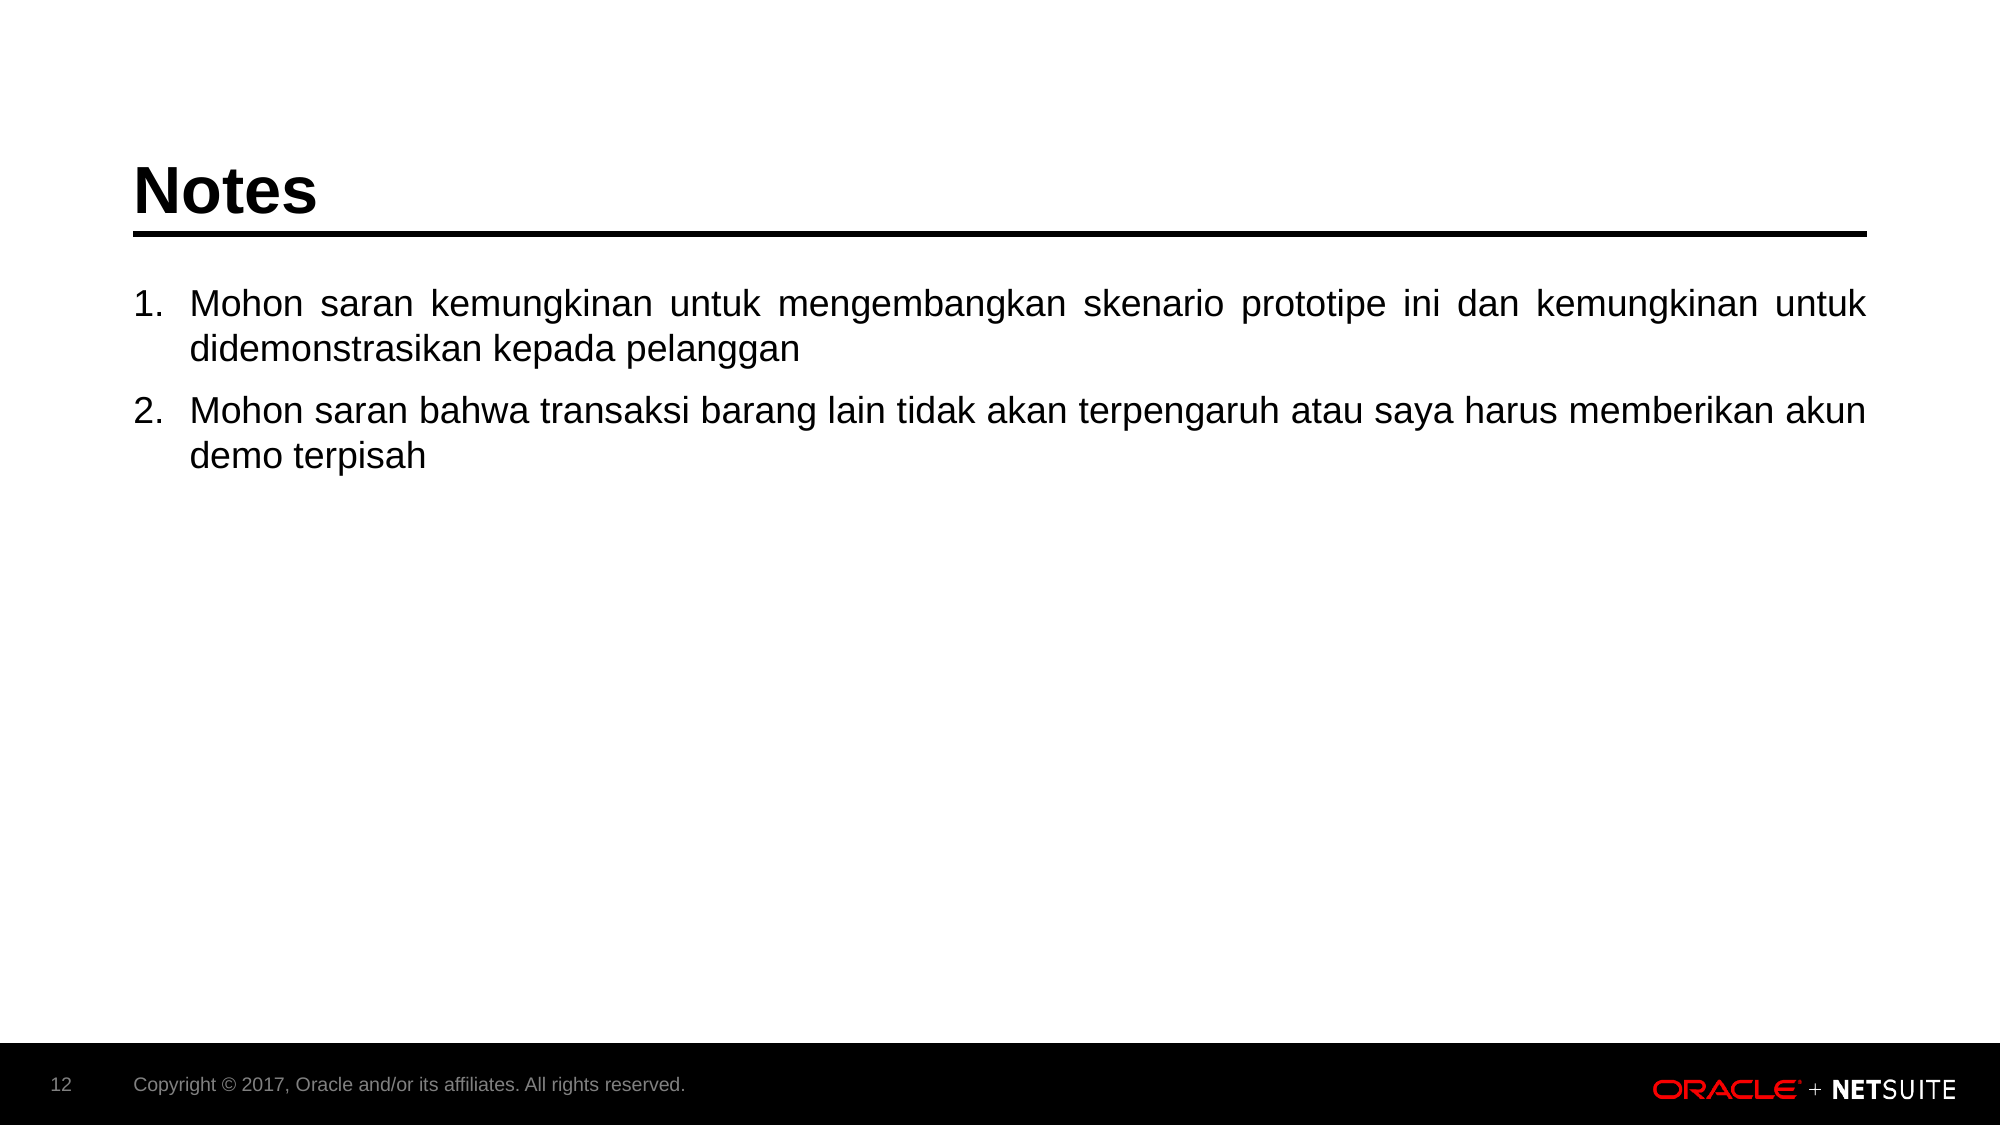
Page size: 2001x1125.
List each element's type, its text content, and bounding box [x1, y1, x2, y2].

title Notes [133, 77, 1867, 228]
text_box Mohon saran kemungkinan untuk mengembangkan skenario prototipe ini dan kemungkinan untuk didemonstrasikan kepada pelanggan Mohon saran bahwa transaksi barang lain tidak akan terpengaruh atau saya harus memberikan akun demo terpisah [133, 279, 1867, 476]
picture [1634, 1061, 1973, 1117]
